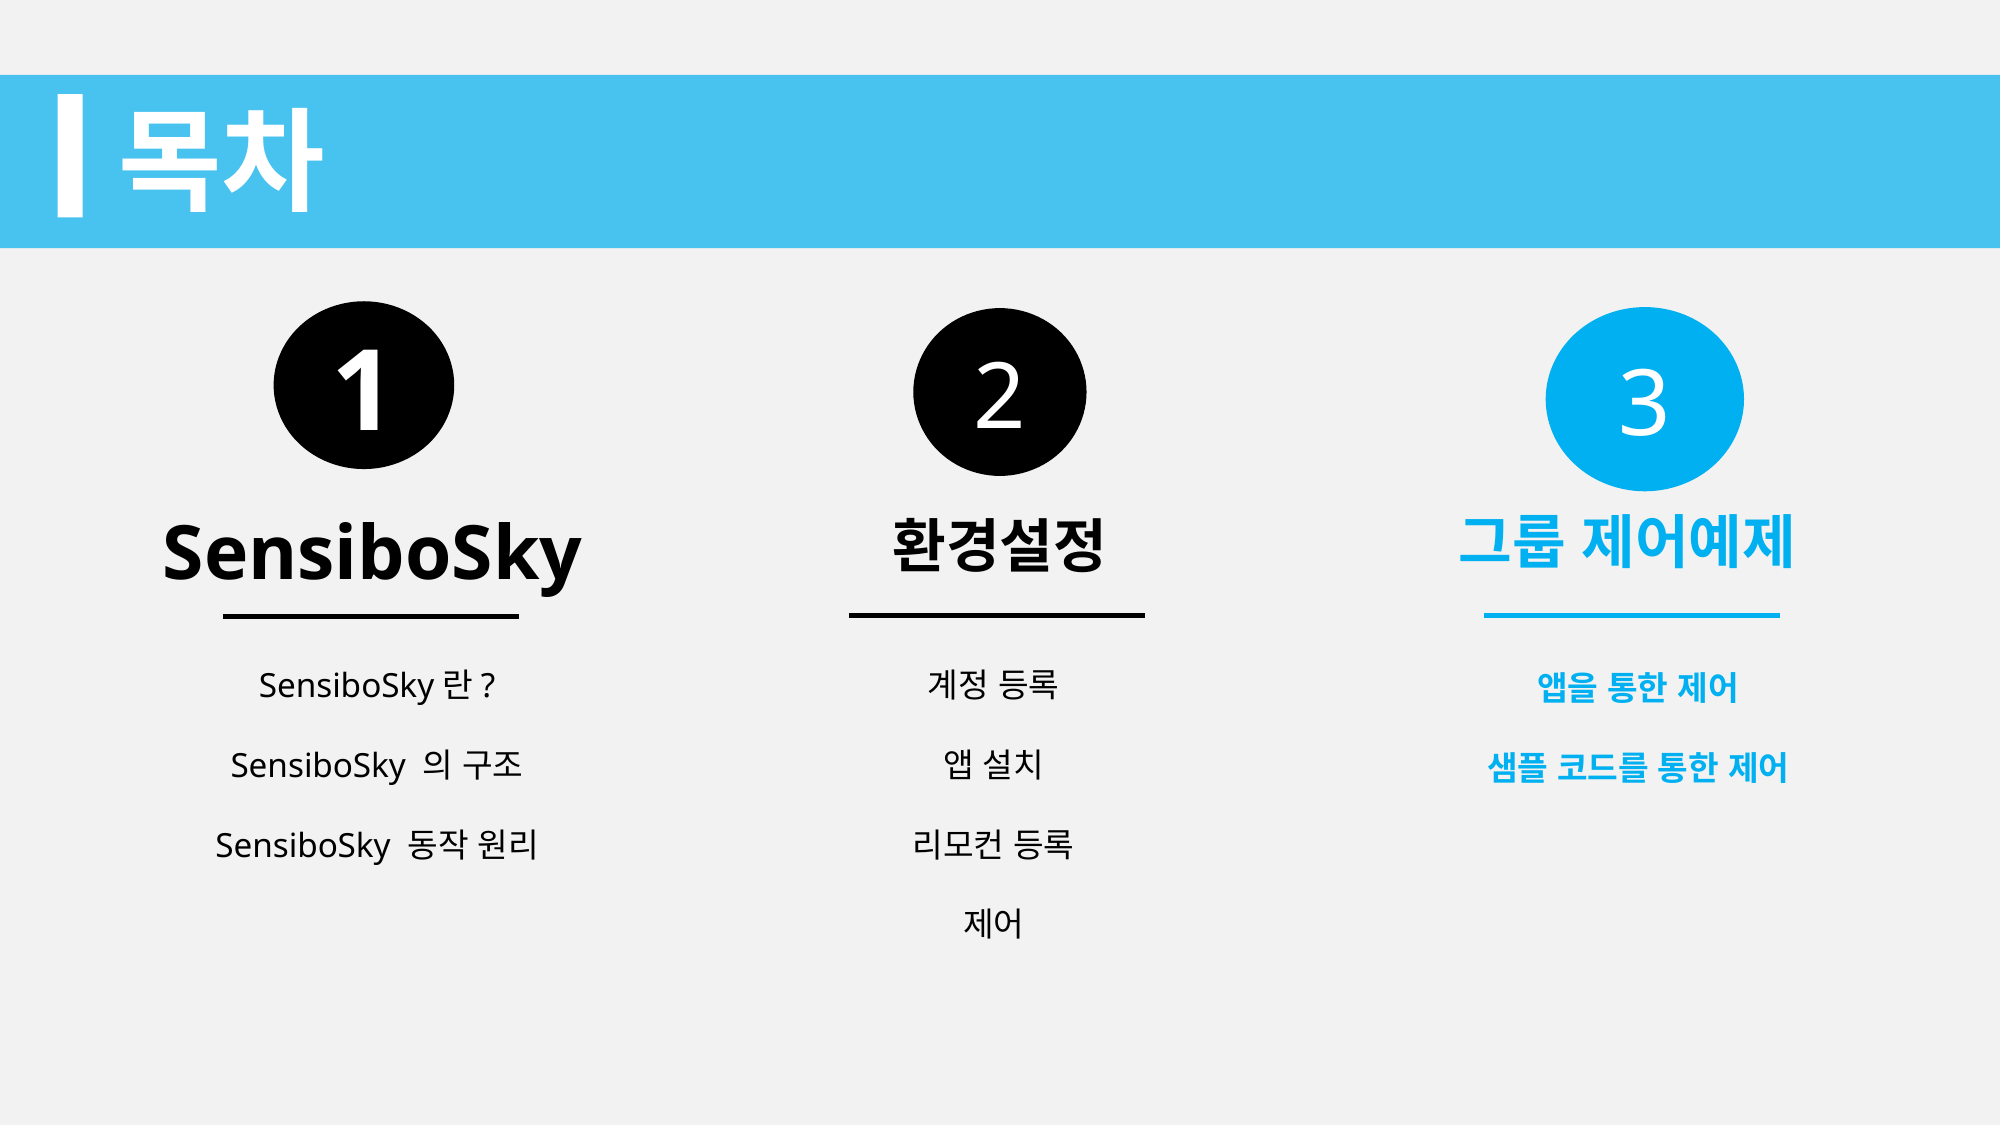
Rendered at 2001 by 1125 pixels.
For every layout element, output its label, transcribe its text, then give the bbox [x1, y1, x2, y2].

text_box 그룹 제어예제 [1443, 497, 1811, 583]
text_box [0, 74, 103, 249]
text_box 계정 등록 앱 설치 리모컨 등록 제어 [897, 618, 1090, 951]
text_box SensiboSky란? SensiboSky 의 구조 SensiboSky 동작 원리 [200, 616, 554, 871]
text_box [57, 93, 84, 218]
text_box 3 [1544, 306, 1746, 493]
text_box 앱을 통한 제어 샘플 코드를 통한 제어 [1472, 620, 1805, 795]
text_box [1808, 74, 2000, 249]
text_box 2 [912, 307, 1088, 477]
text_box SensiboSky [147, 497, 598, 603]
title 목차 [103, 57, 1808, 276]
text_box 환경설정 [877, 501, 1122, 587]
text_box 1 [272, 300, 456, 471]
